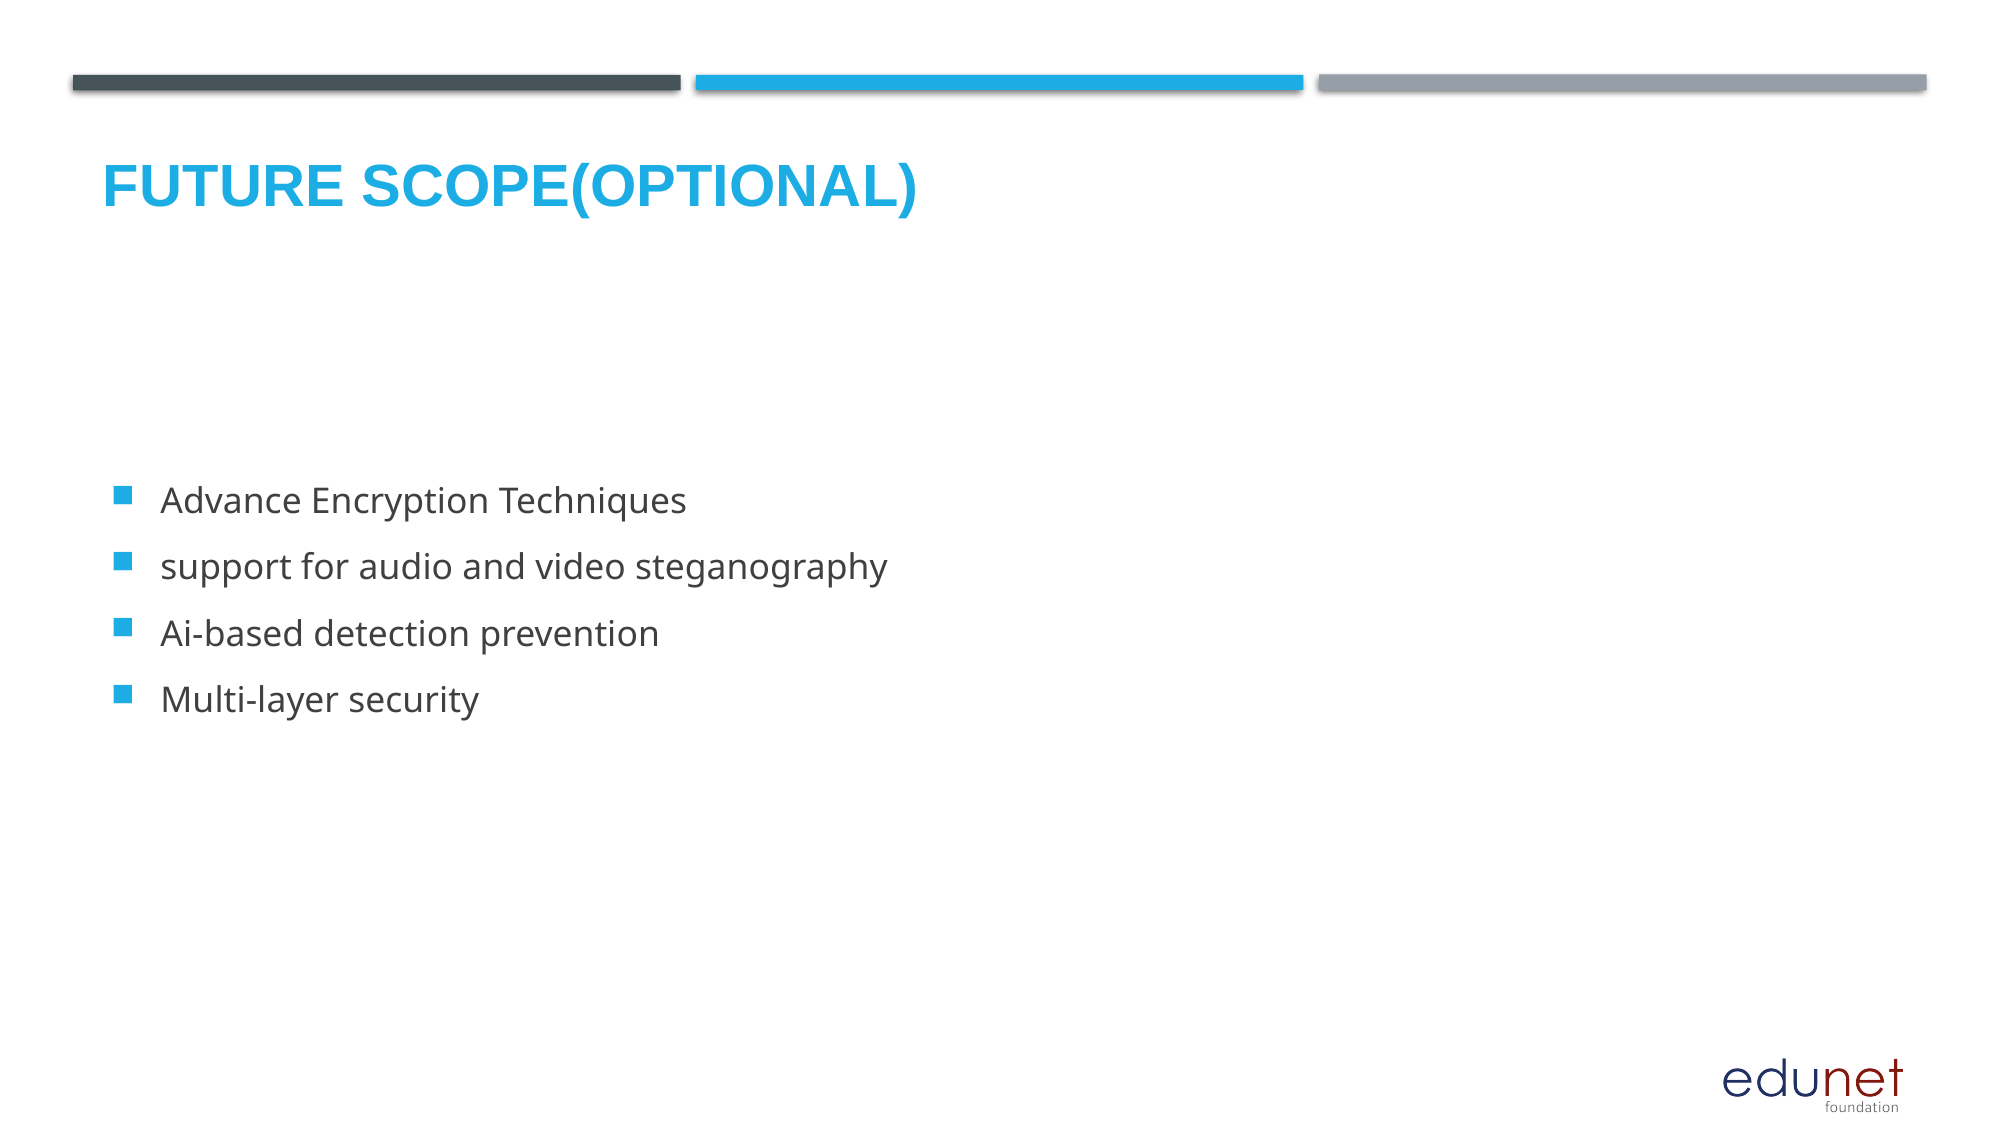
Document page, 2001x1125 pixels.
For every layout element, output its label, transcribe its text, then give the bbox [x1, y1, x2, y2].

text_box Future scope(optional) [87, 138, 1898, 226]
picture [1719, 1056, 1905, 1116]
list Advance Encryption Techniques support for audio and video steganography Ai-based detection prevention Multi-layer security [95, 213, 1905, 981]
